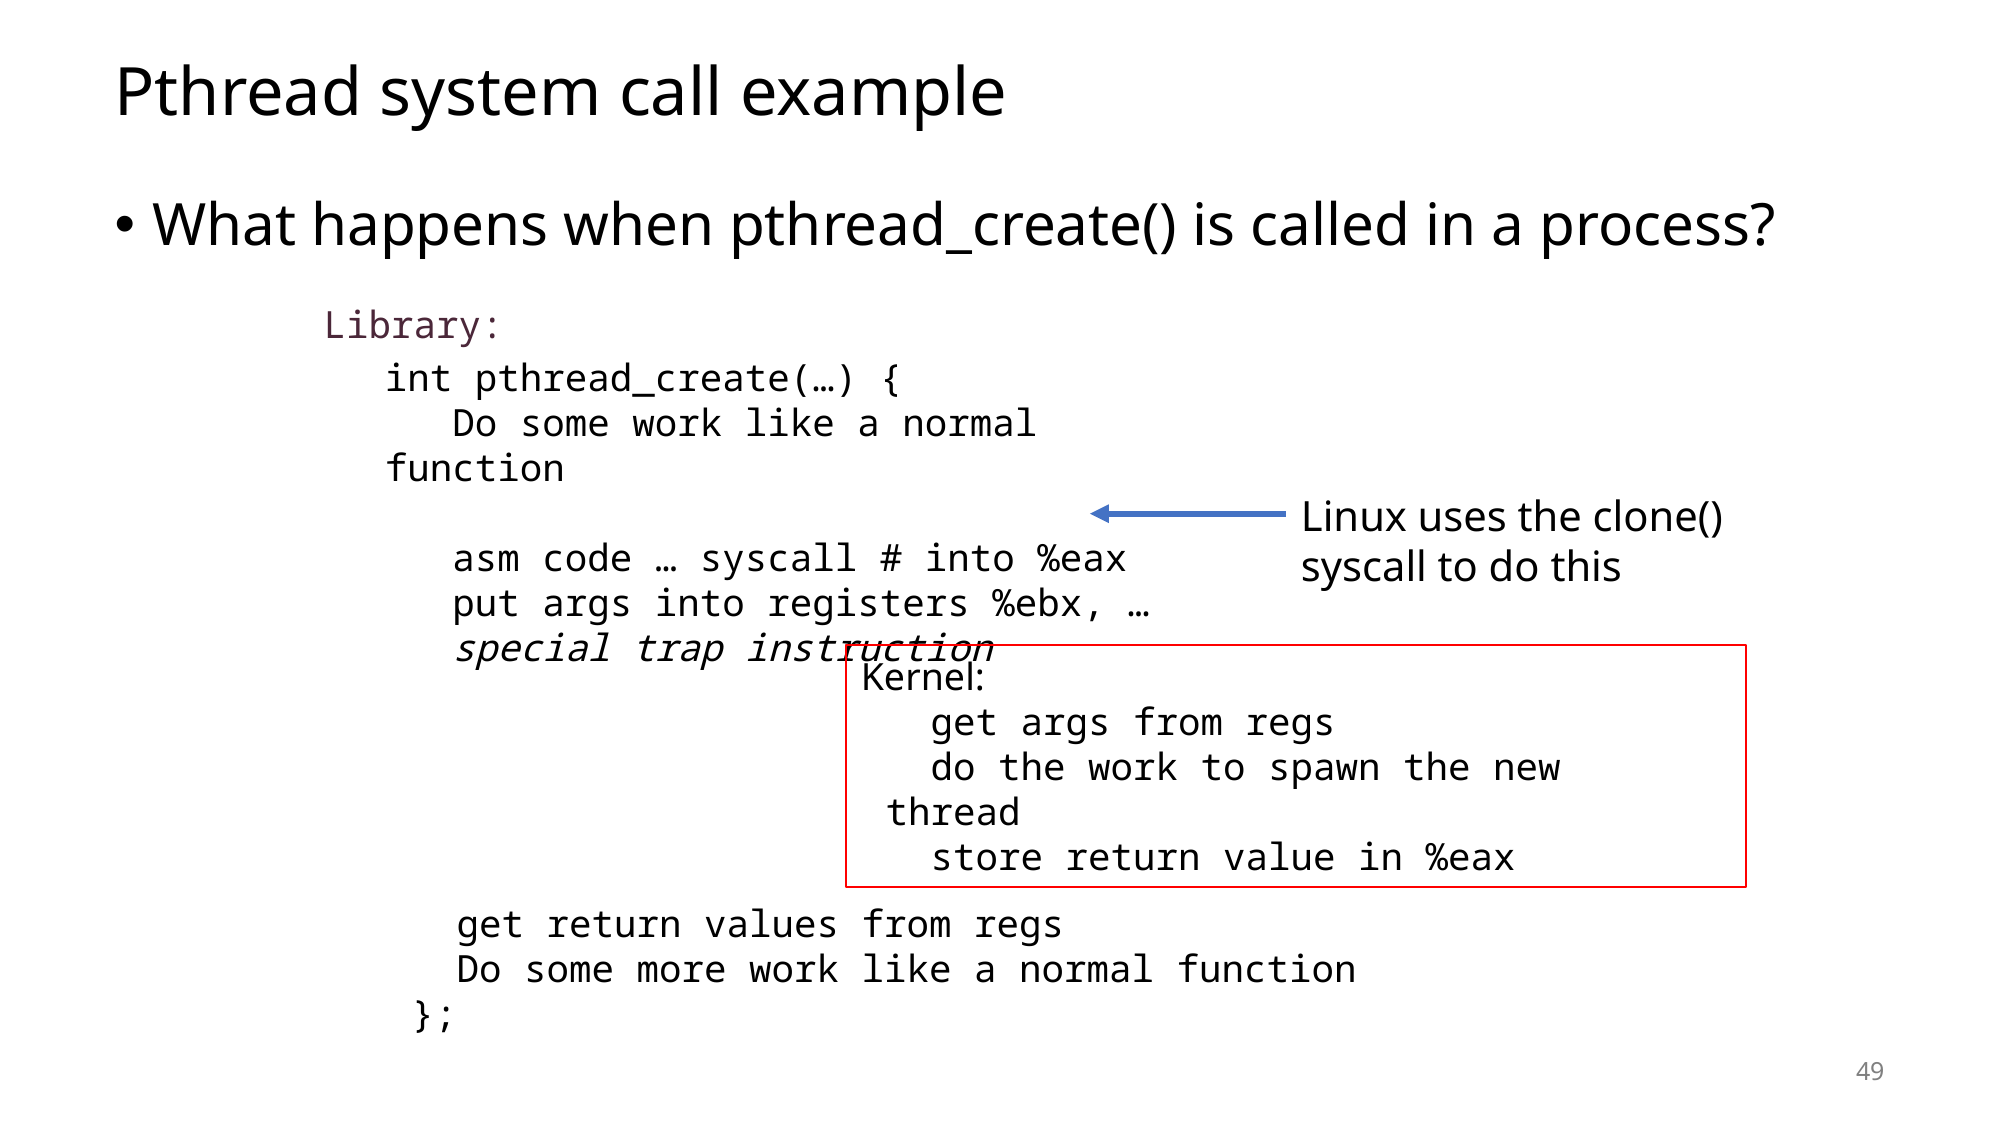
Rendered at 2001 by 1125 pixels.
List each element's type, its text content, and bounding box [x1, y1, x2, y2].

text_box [304, 294, 1456, 1044]
text_box Linux uses the clone() syscall to do this [1456, 482, 1872, 597]
slide_number 49 [1749, 1042, 1900, 1103]
list What happens when pthread_create() is called in a process? [99, 187, 1900, 1013]
text_box Kernel: [1456, 644, 1747, 888]
title Pthread system call example [99, 37, 1900, 150]
